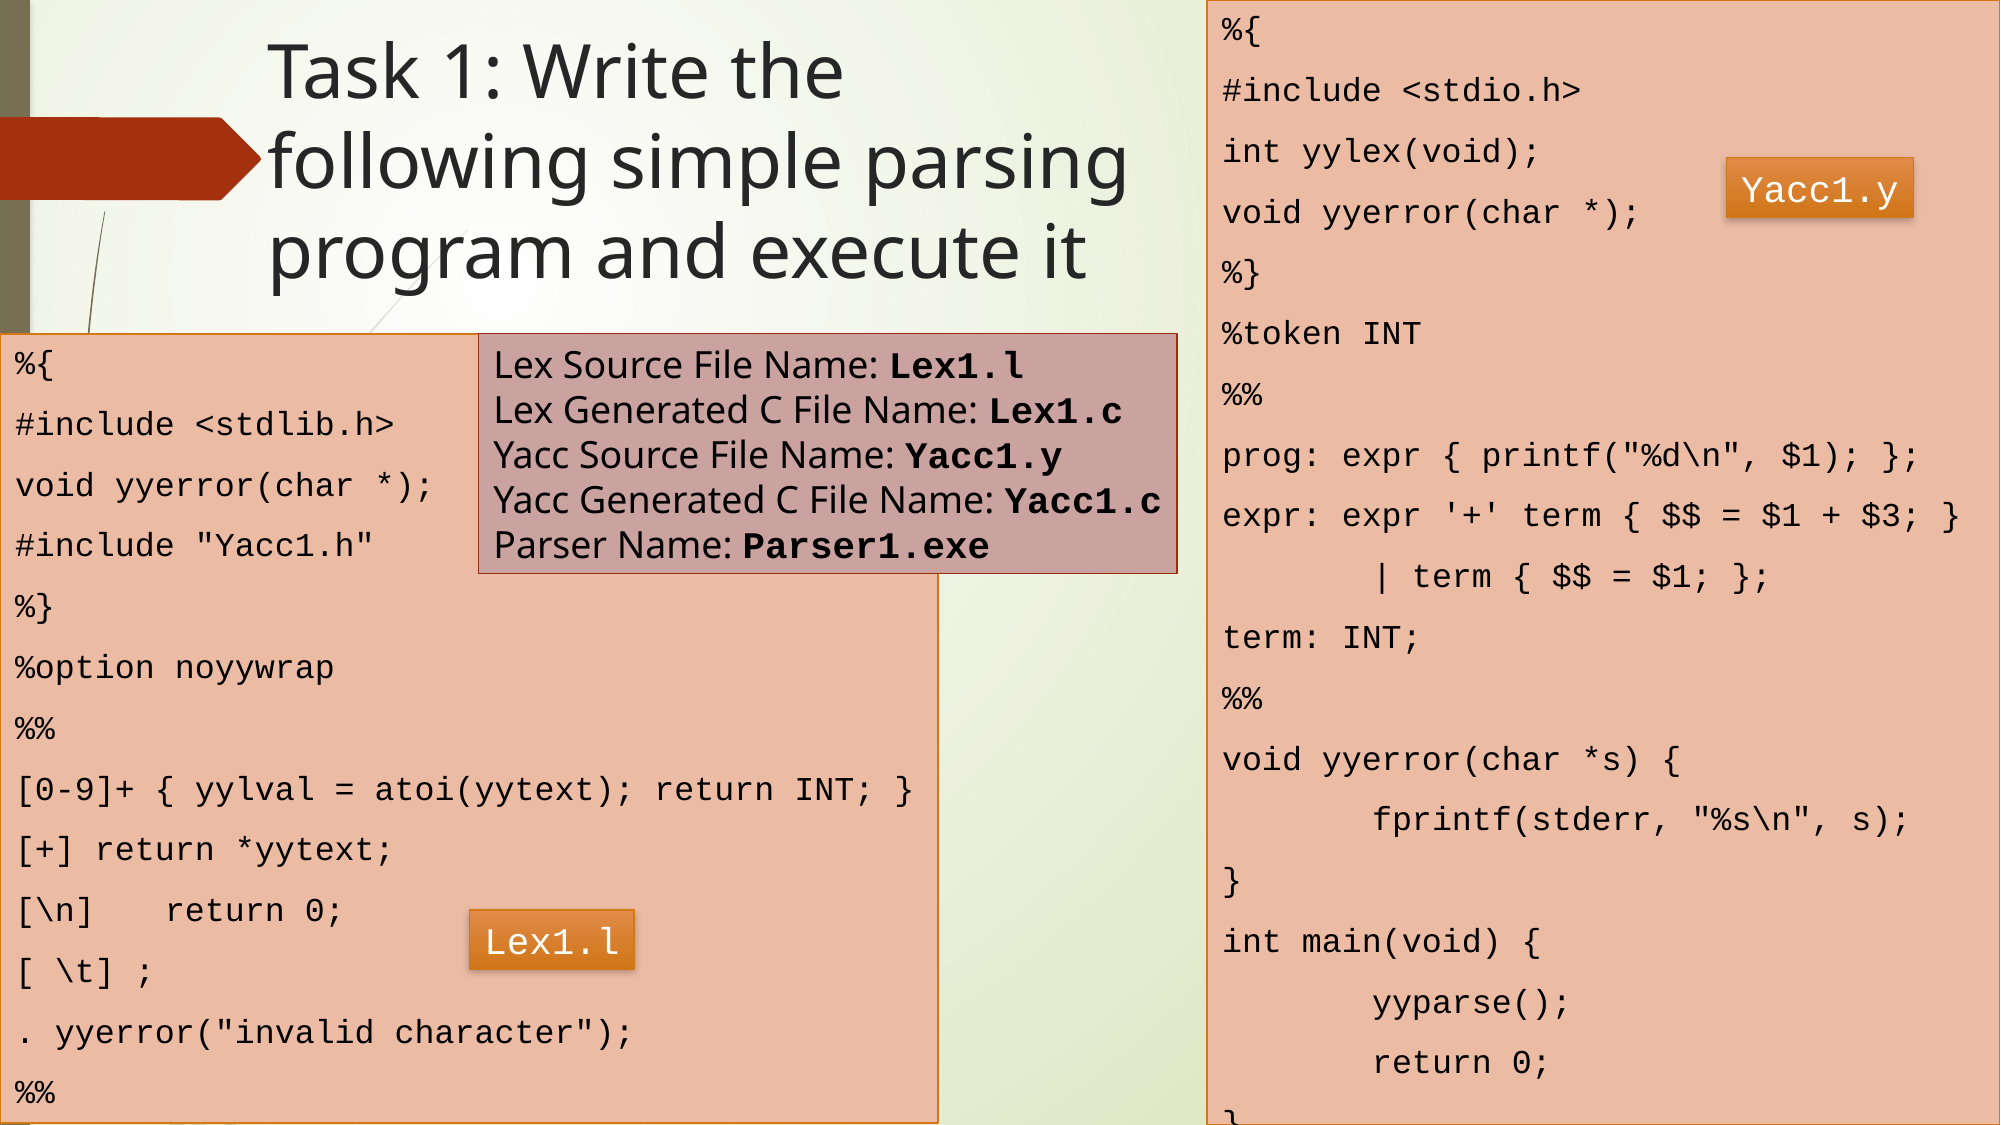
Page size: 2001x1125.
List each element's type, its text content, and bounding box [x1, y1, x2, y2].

text_box Lex Source File Name: Lex1.l Lex Generated C File Name: Lex1.c Yacc Source File Name: Yacc1.y Yacc Generated C File Name: Yacc1.c Parser Name: Parser1.exe [478, 333, 1178, 574]
title Task 1: Write the following simple parsing program and execute it [252, 15, 1181, 319]
text_box Yacc1.y [1726, 157, 1914, 218]
text_box %{ #include <stdio.h> int yylex(void); void yyerror(char *); %} %token INT %% prog: expr { printf("%d\n", $1); }; expr: expr '+' term { $$ = $1 + $3; } | term { $$ = $1; }; term: INT; %% void yyerror(char *s) { fprintf(stderr, "%s\n", s); } int main(void) { yyparse(); return 0; } [1206, 0, 2000, 1125]
list %{ #include <stdlib.h> void yyerror(char *); #include "Yacc1.h" %} %option noyywrap %% [0-9]+ { yylval = atoi(yytext); return INT; } [+] return *yytext; [\n] return 0; [ \t] ; . yyerror("invalid character"); %% [0, 333, 939, 1124]
text_box Lex1.l [469, 909, 635, 970]
